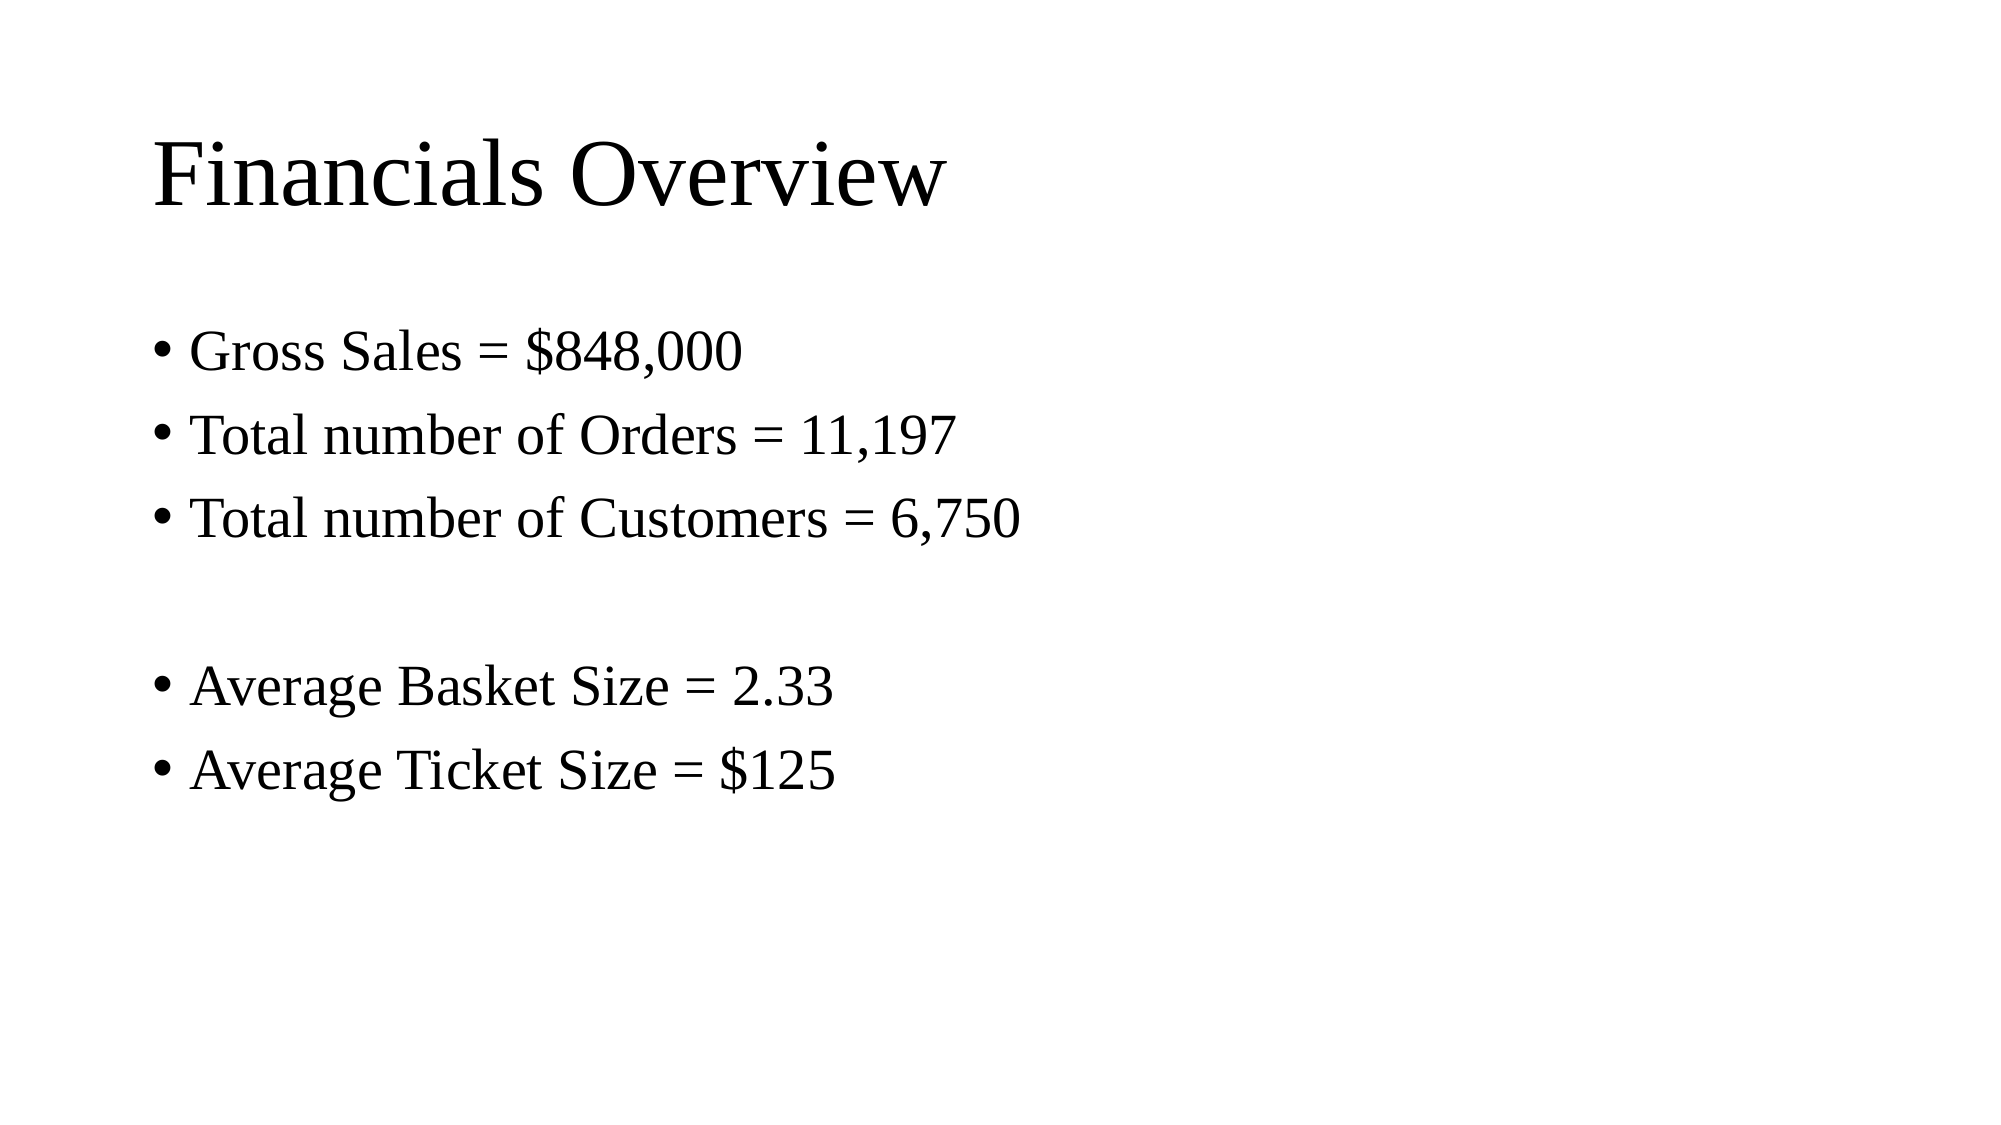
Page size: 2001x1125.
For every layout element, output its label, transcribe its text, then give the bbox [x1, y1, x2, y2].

list Gross Sales = $848,000 Total number of Orders = 11,197 Total number of Customers = 6,750 Average Basket Size = 2.33 Average Ticket Size = $125 [137, 312, 1863, 1027]
title Financials Overview [137, 77, 1863, 272]
